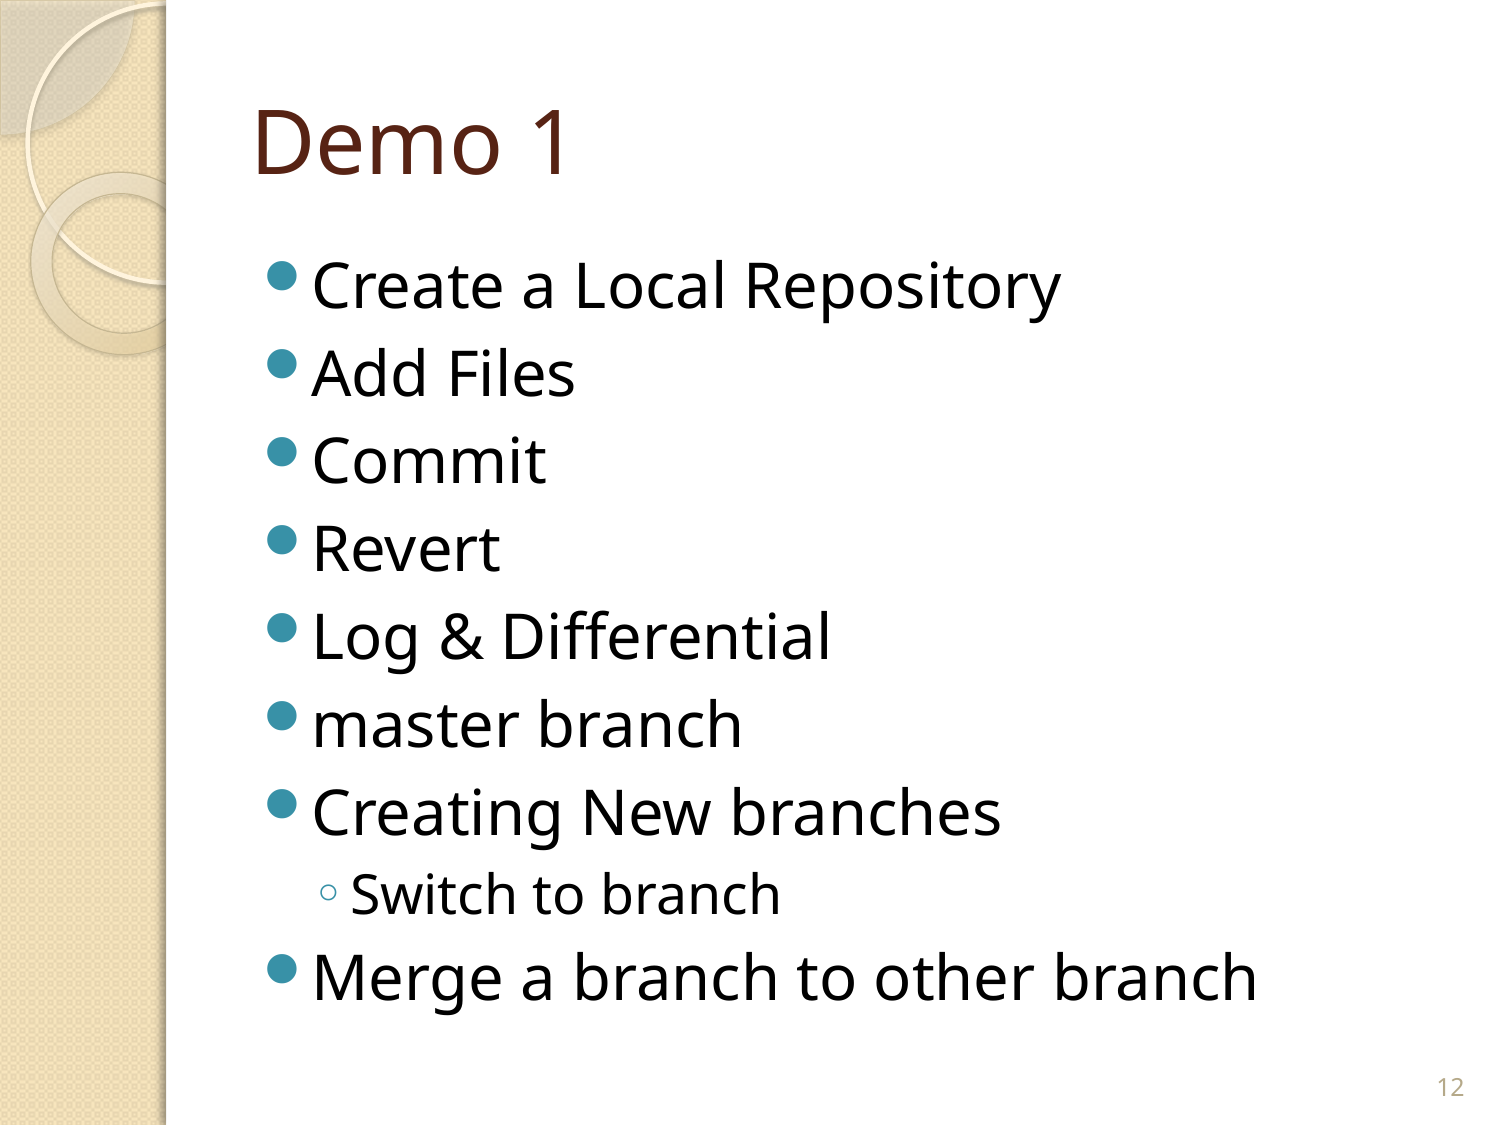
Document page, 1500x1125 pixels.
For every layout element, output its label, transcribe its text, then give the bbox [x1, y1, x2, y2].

list Create a Local Repository Add Files Commit Revert Log & Differential master branch Creating New branches Switch to branch Merge a branch to other branch [235, 237, 1466, 1025]
slide_number 12 [1413, 1034, 1488, 1113]
title Demo 1 [235, 45, 1466, 233]
